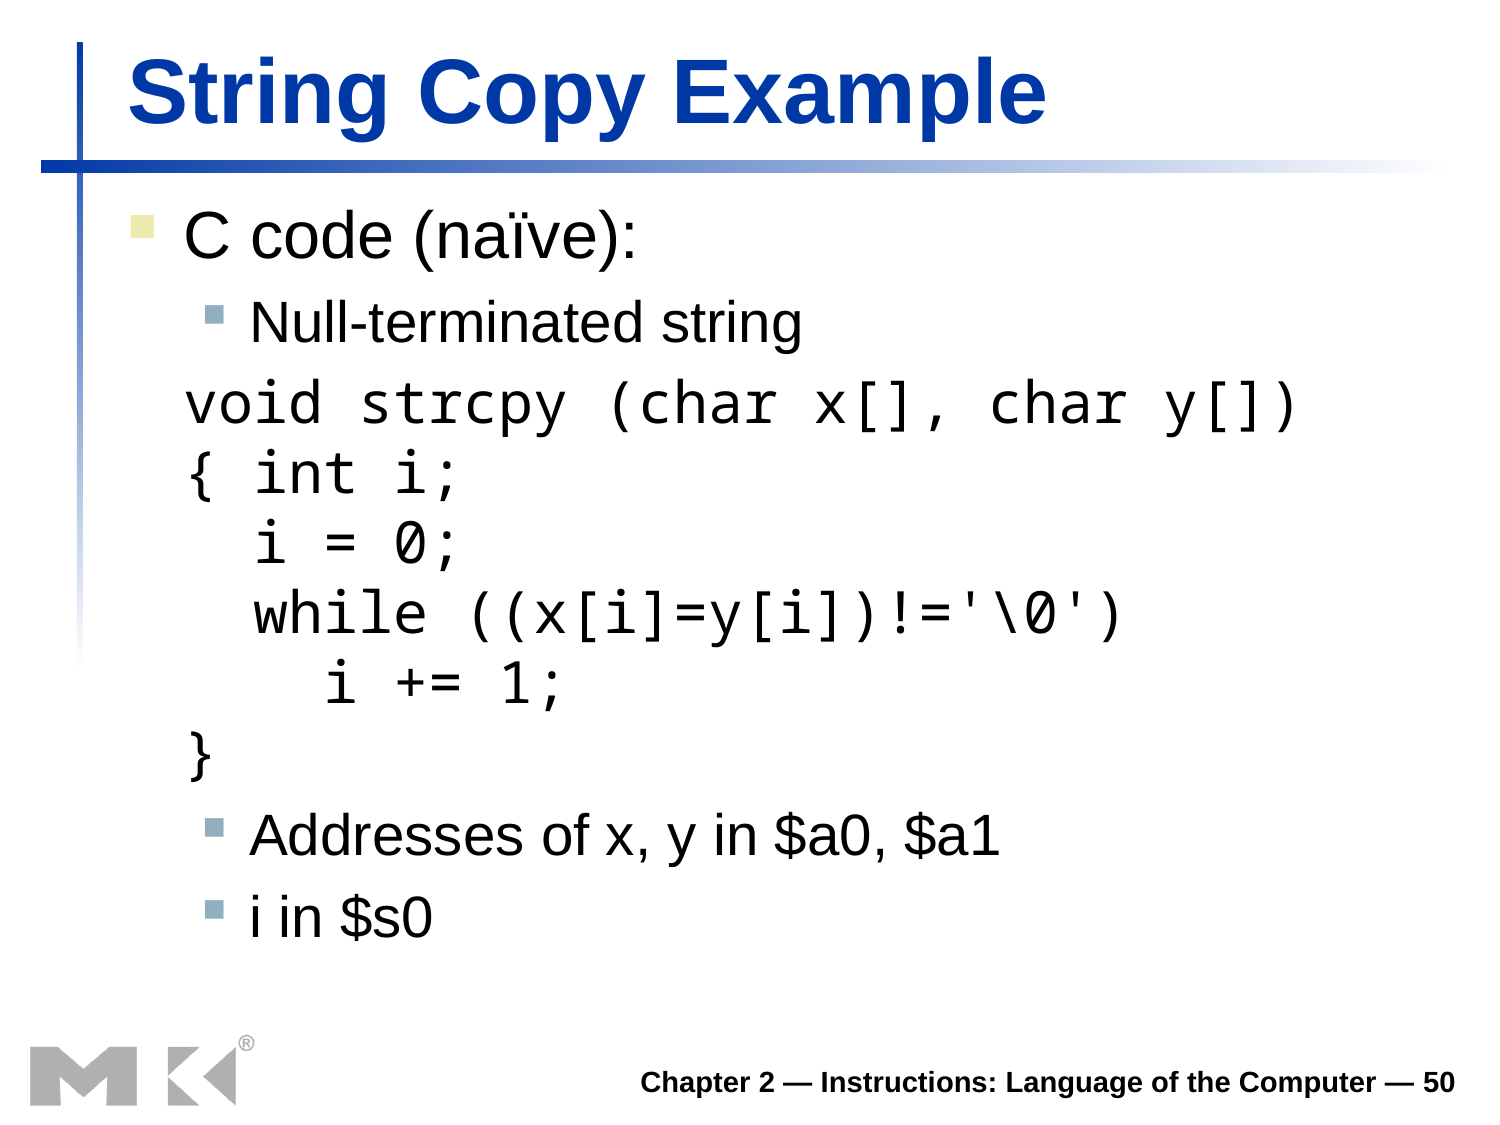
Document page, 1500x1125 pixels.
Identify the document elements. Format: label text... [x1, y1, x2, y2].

footer Chapter 2 — Instructions: Language of the Computer — 50 [277, 1046, 1471, 1106]
title String Copy Example [112, 23, 1468, 149]
picture [29, 1034, 255, 1106]
list C code (naïve): Null-terminated string void strcpy (char x[], char y[]) { int i; i = 0; while ((x[i]=y[i])!='\0') i += 1; } Addresses of x, y in $a0, $a1 i in $s0 [112, 184, 1469, 1024]
